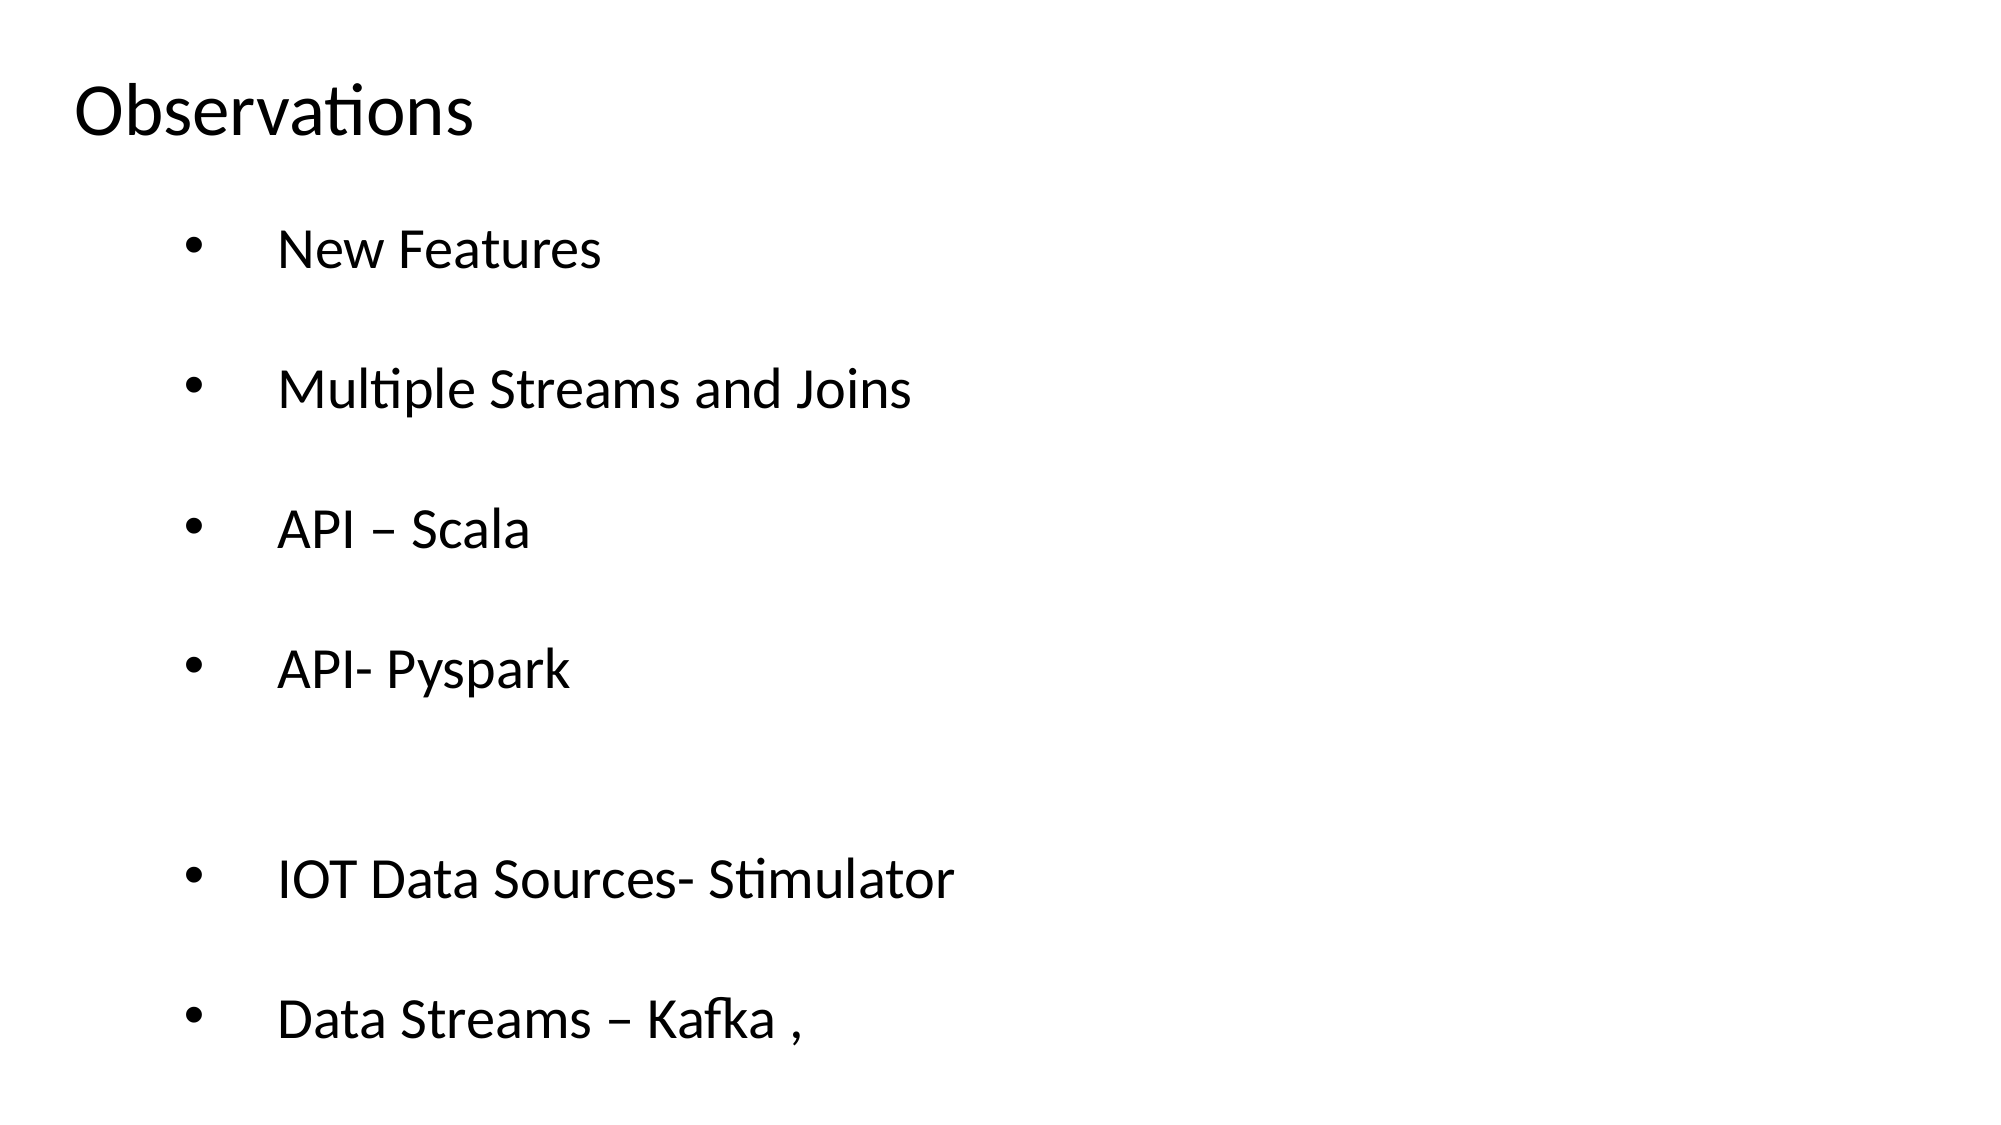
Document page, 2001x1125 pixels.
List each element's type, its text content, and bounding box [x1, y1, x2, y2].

text_box Observations [59, 52, 1479, 158]
text_box New Features Multiple Streams and Joins API – Scala API- Pyspark IOT Data Sources- Stimulator Data Streams – Kafka , [168, 202, 1588, 1058]
